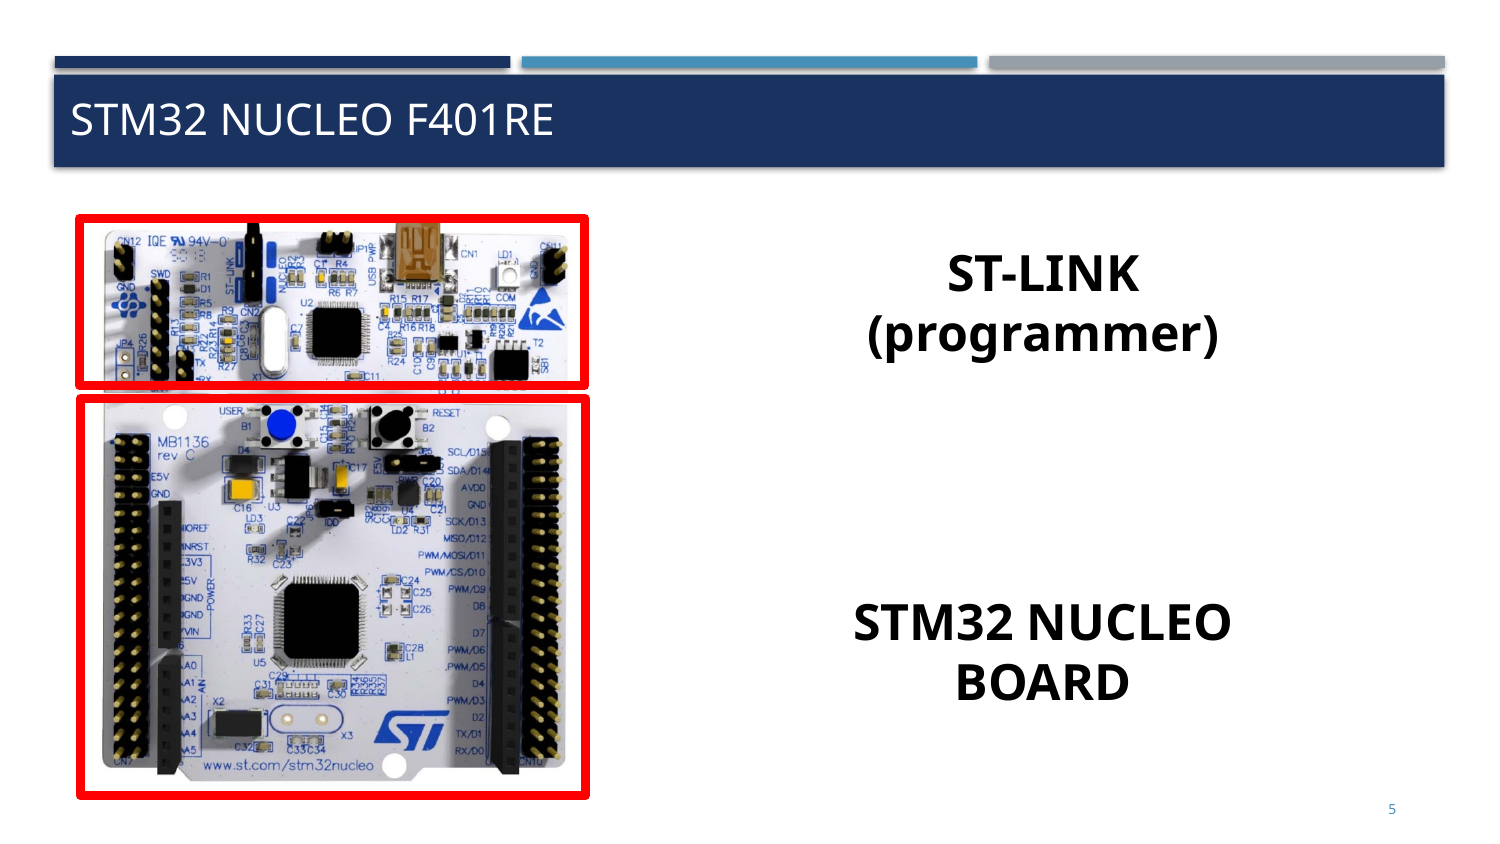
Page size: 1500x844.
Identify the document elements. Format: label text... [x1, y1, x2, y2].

text_box STM32 NUCLEO BOARD [796, 583, 1290, 718]
text_box [78, 216, 83, 387]
text_box [78, 397, 85, 797]
text_box [582, 216, 586, 387]
picture [87, 214, 578, 790]
text_box [580, 397, 587, 797]
slide_number 5 [1281, 777, 1412, 823]
text_box ST-LINK (programmer) [847, 234, 1239, 370]
title STM32 NUCLEO f401re [55, 76, 1407, 157]
